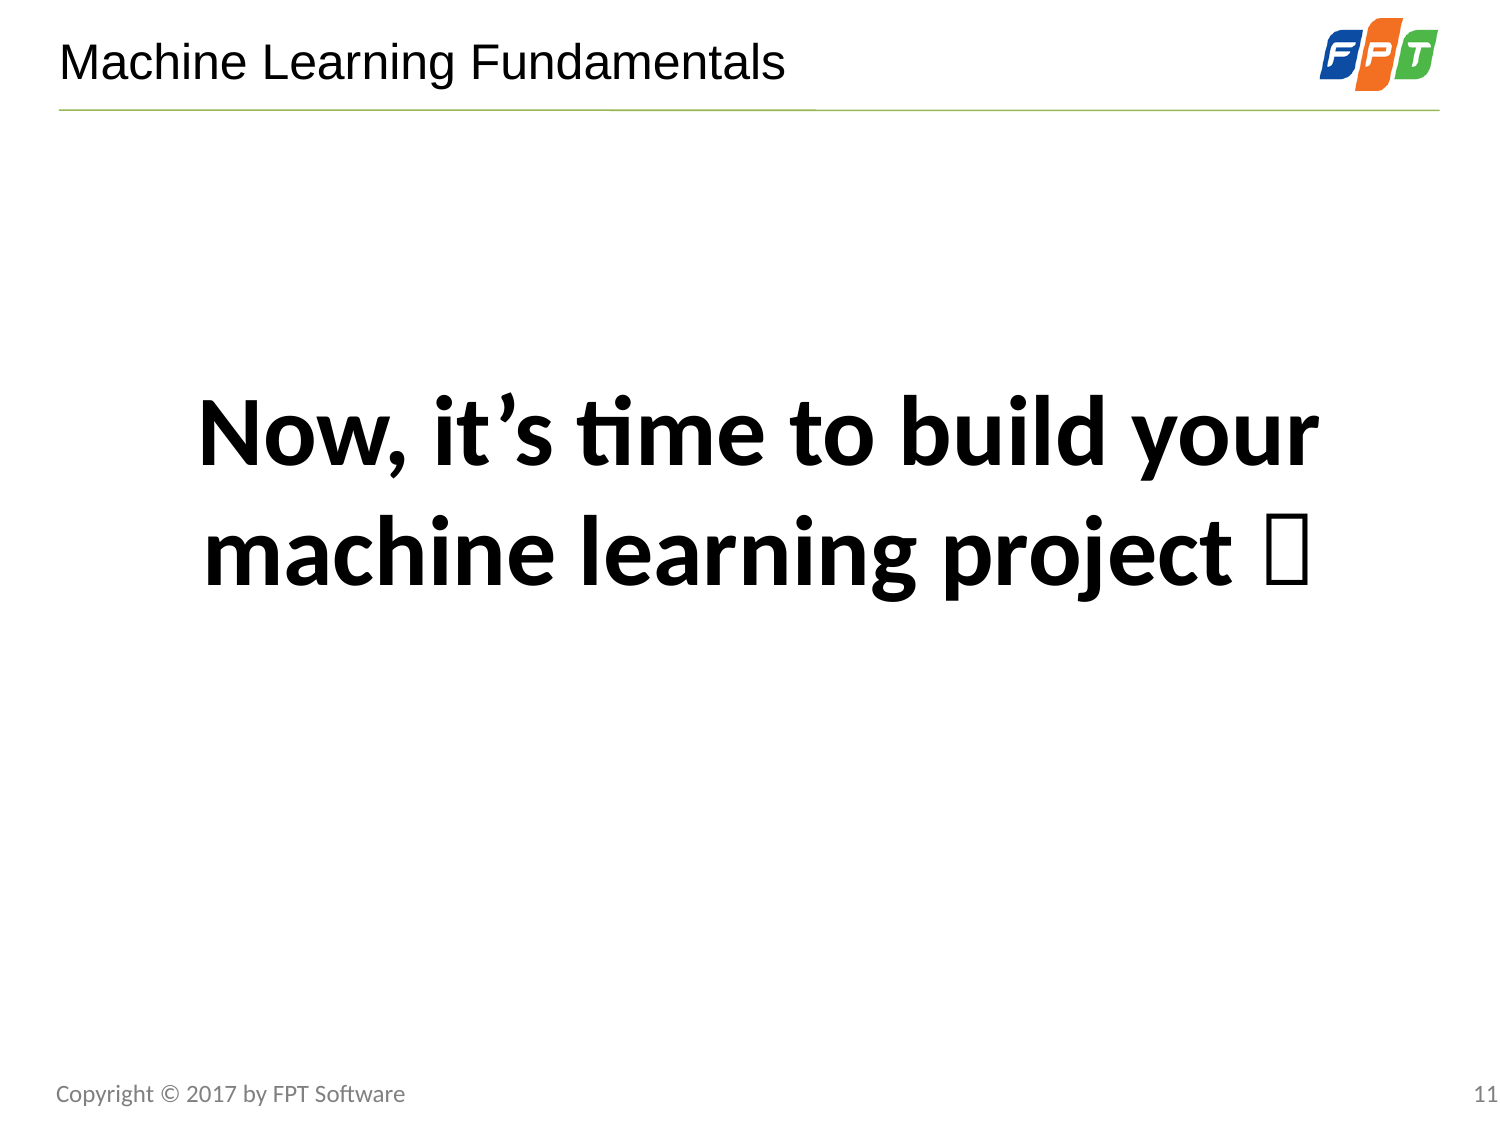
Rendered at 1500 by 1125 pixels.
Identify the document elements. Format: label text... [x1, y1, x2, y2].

text_box Machine Learning Fundamentals [58, 24, 1305, 95]
text_box Now, it’s time to build your machine learning project  [60, 125, 1459, 1047]
picture [1317, 16, 1439, 93]
